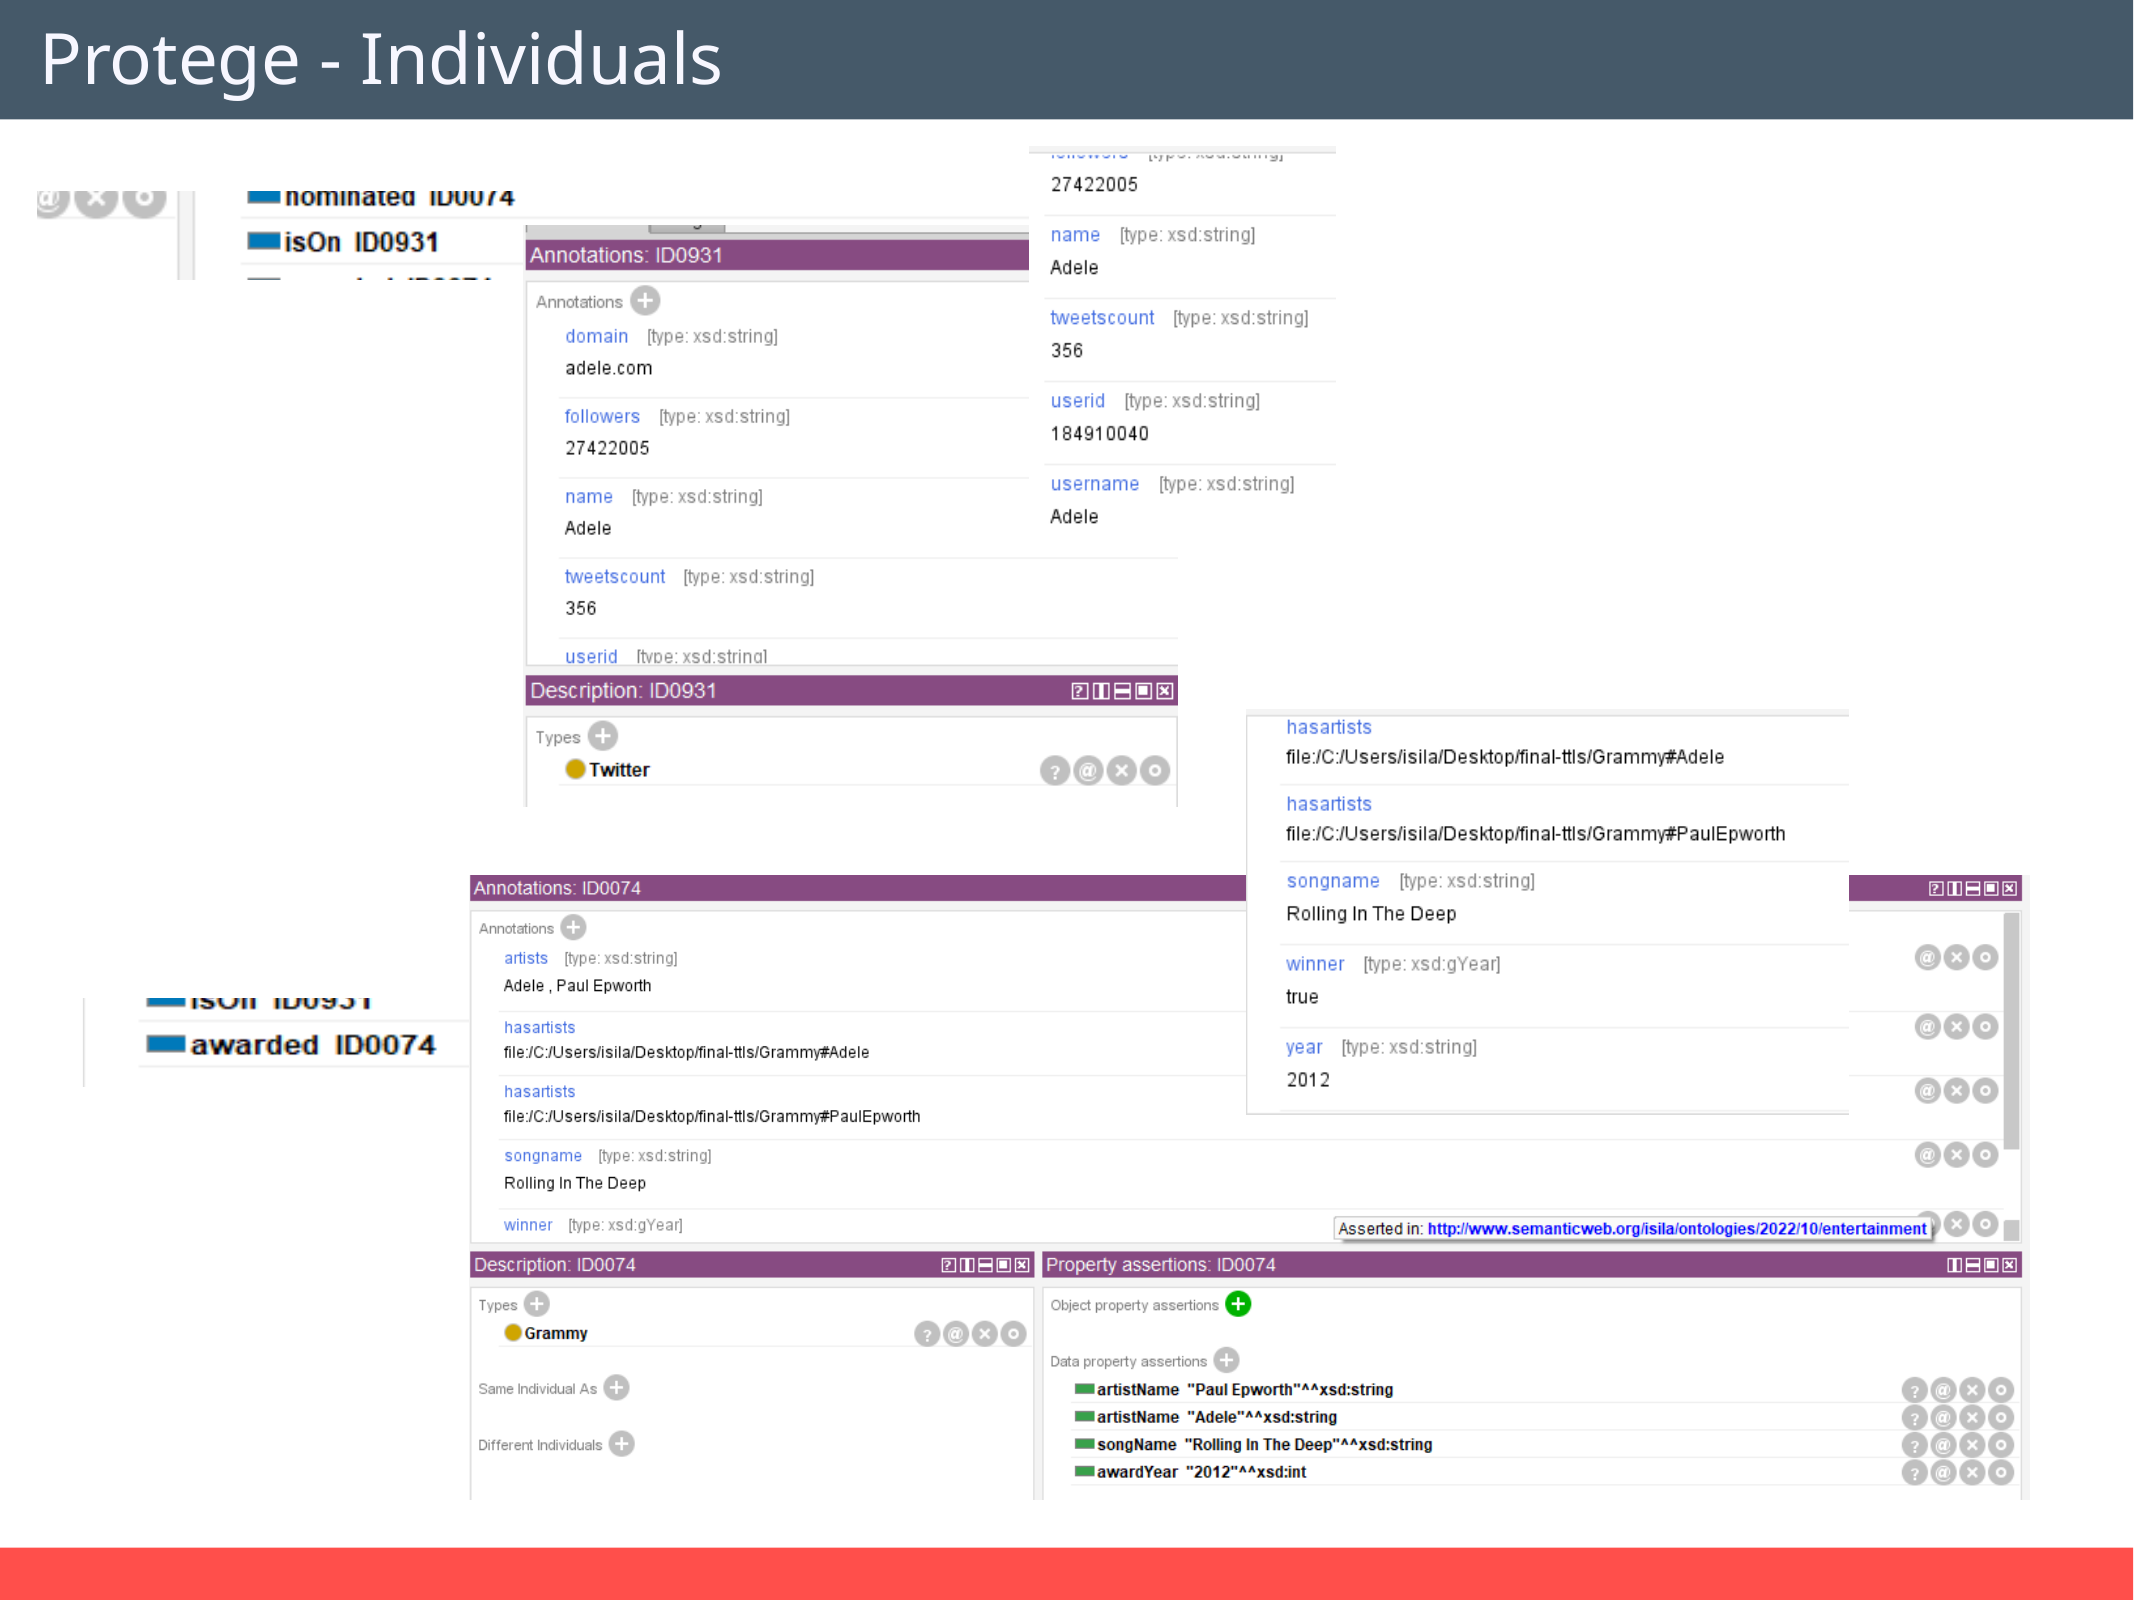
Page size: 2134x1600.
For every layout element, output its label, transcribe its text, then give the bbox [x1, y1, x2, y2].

title Protege - Individuals [37, 12, 1069, 190]
picture [82, 709, 2031, 1501]
picture [36, 146, 1336, 808]
